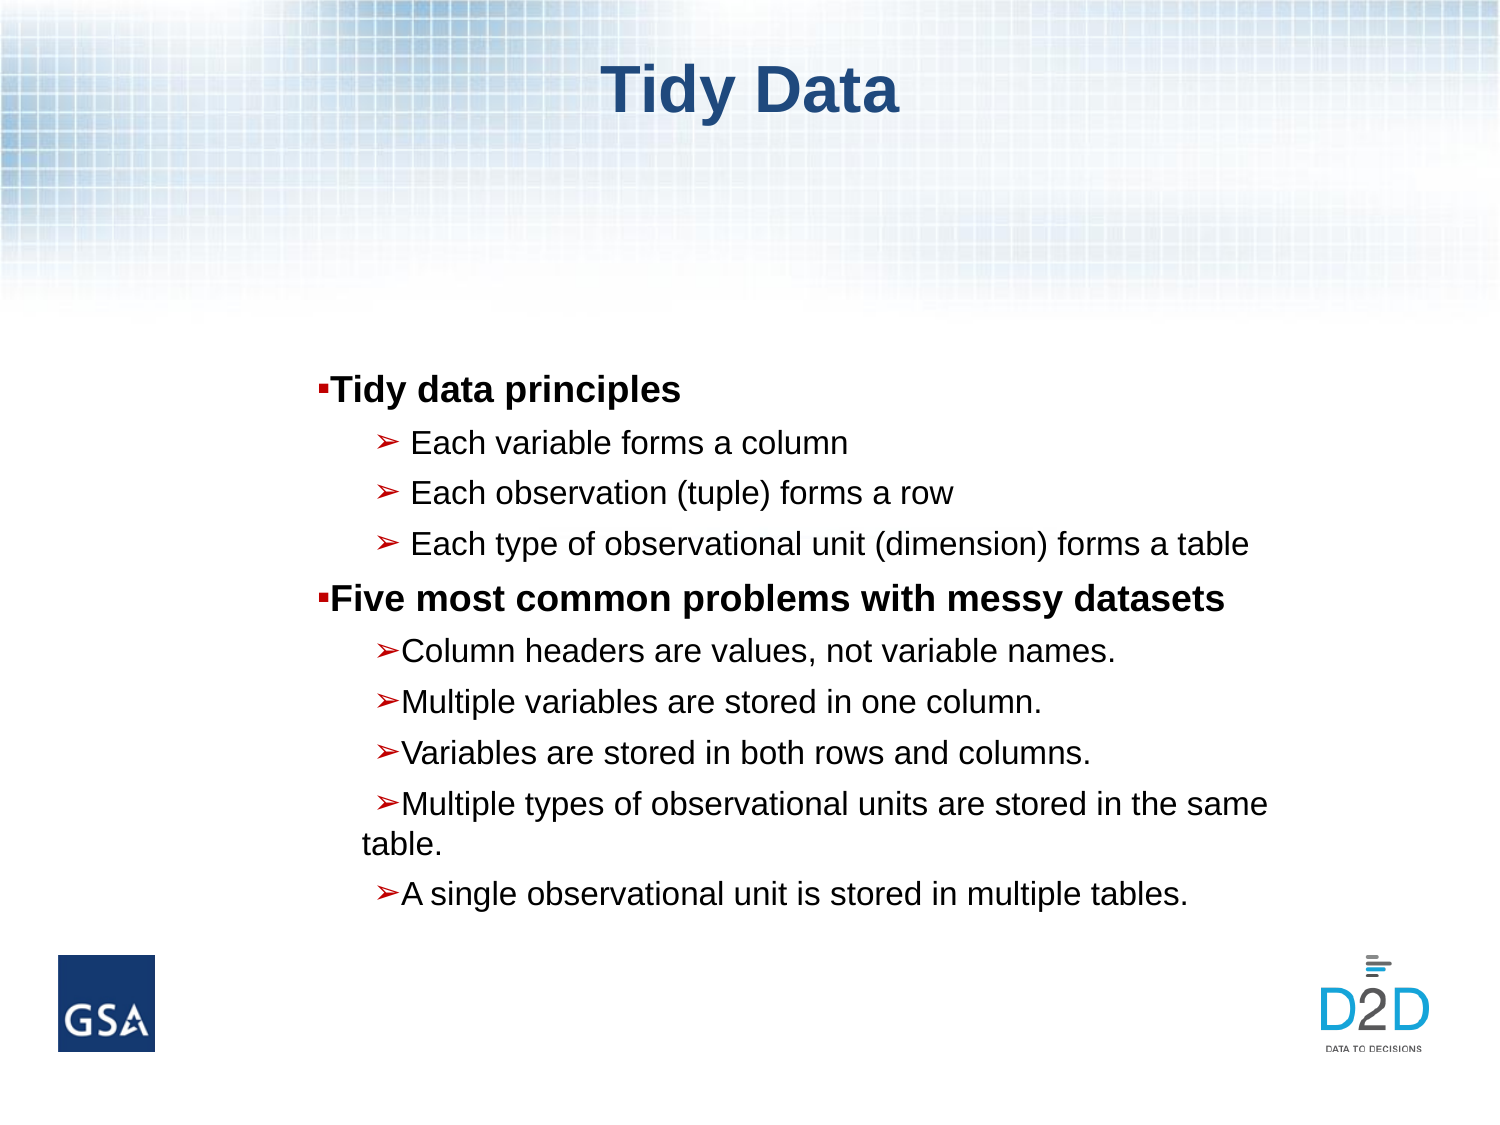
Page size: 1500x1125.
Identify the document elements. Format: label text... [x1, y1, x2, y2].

picture [58, 955, 155, 1052]
title Tidy Data [75, 30, 1425, 141]
list Tidy data principles Each variable forms a column Each observation (tuple) forms a row Each type of observational unit (dimension) forms a table Five most common problems with messy datasets Column headers are values, not variable names. Multiple variables are stored in one column. Variables are stored in both rows and columns. Multiple types of observational units are stored in the same table. A single observational unit is stored in multiple tables. [225, 350, 1363, 1025]
picture [0, 0, 1500, 539]
picture [1310, 955, 1440, 1052]
